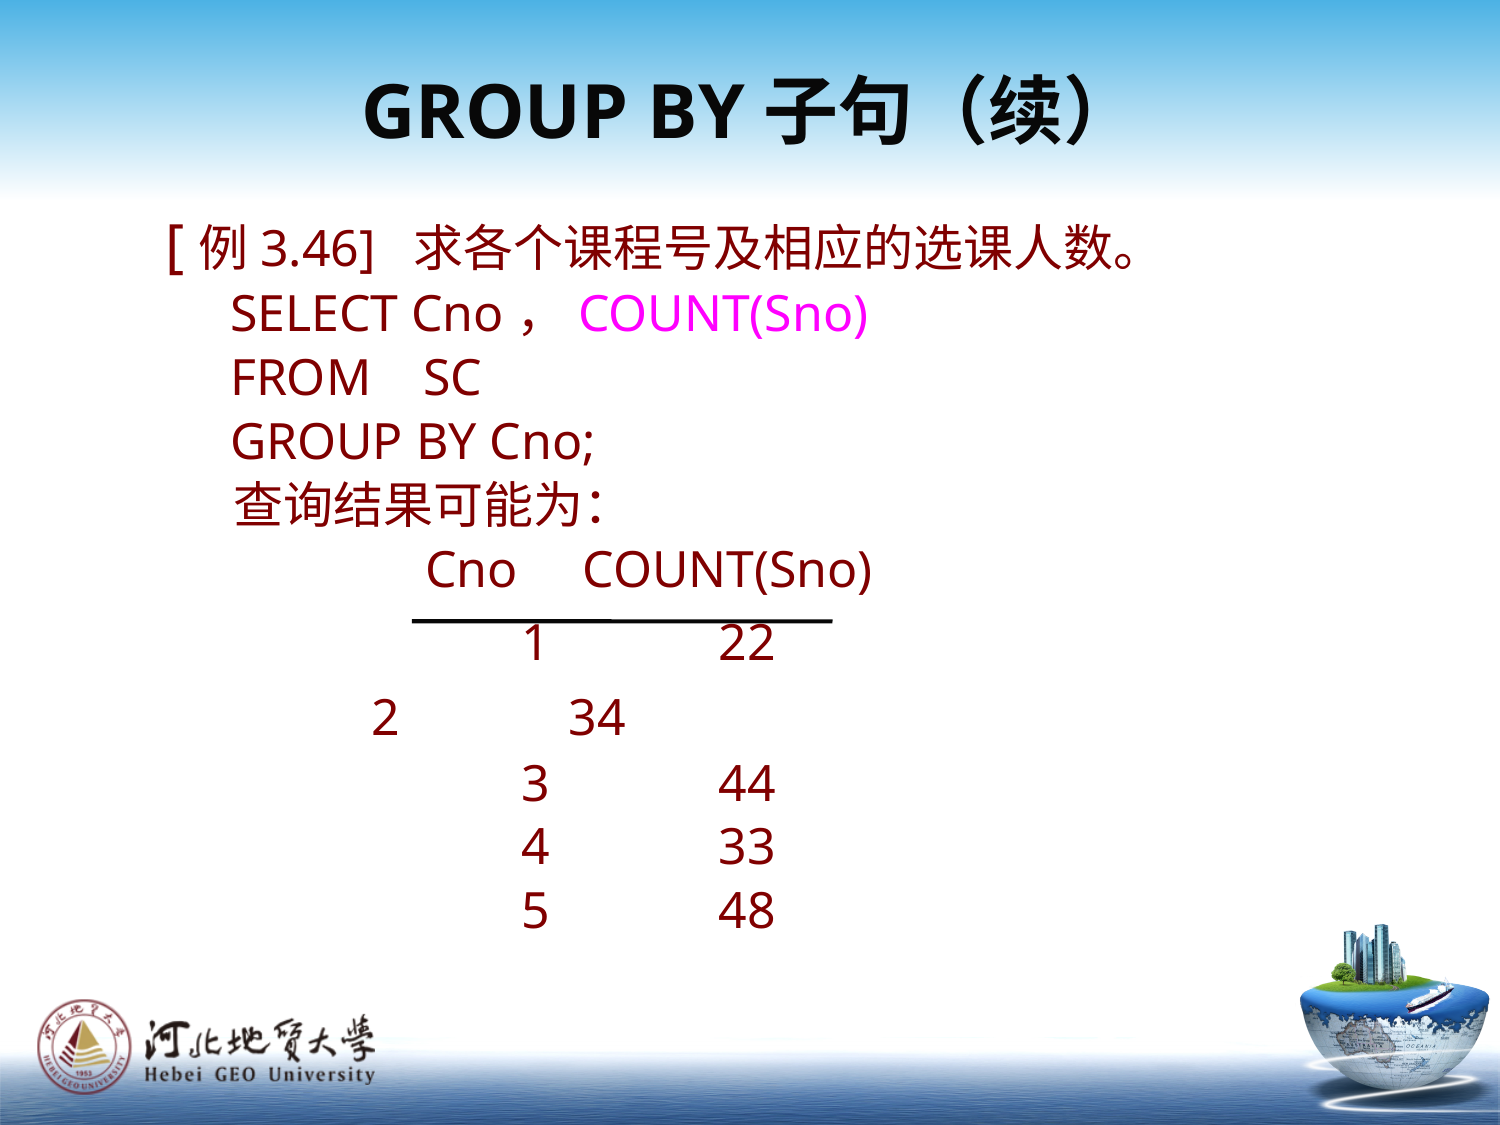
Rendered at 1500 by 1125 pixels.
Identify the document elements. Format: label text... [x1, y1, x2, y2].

title GROUP BY子句（续） [74, 37, 1426, 181]
list [例3.46] 求各个课程号及相应的选课人数。 SELECT Cno，COUNT(Sno) FROM SC GROUP BY Cno; 查询结果可能为： Cno COUNT(Sno) 1 22 2 34 3 44 4 33 5 48 [149, 208, 1426, 947]
picture [0, 947, 1500, 1125]
